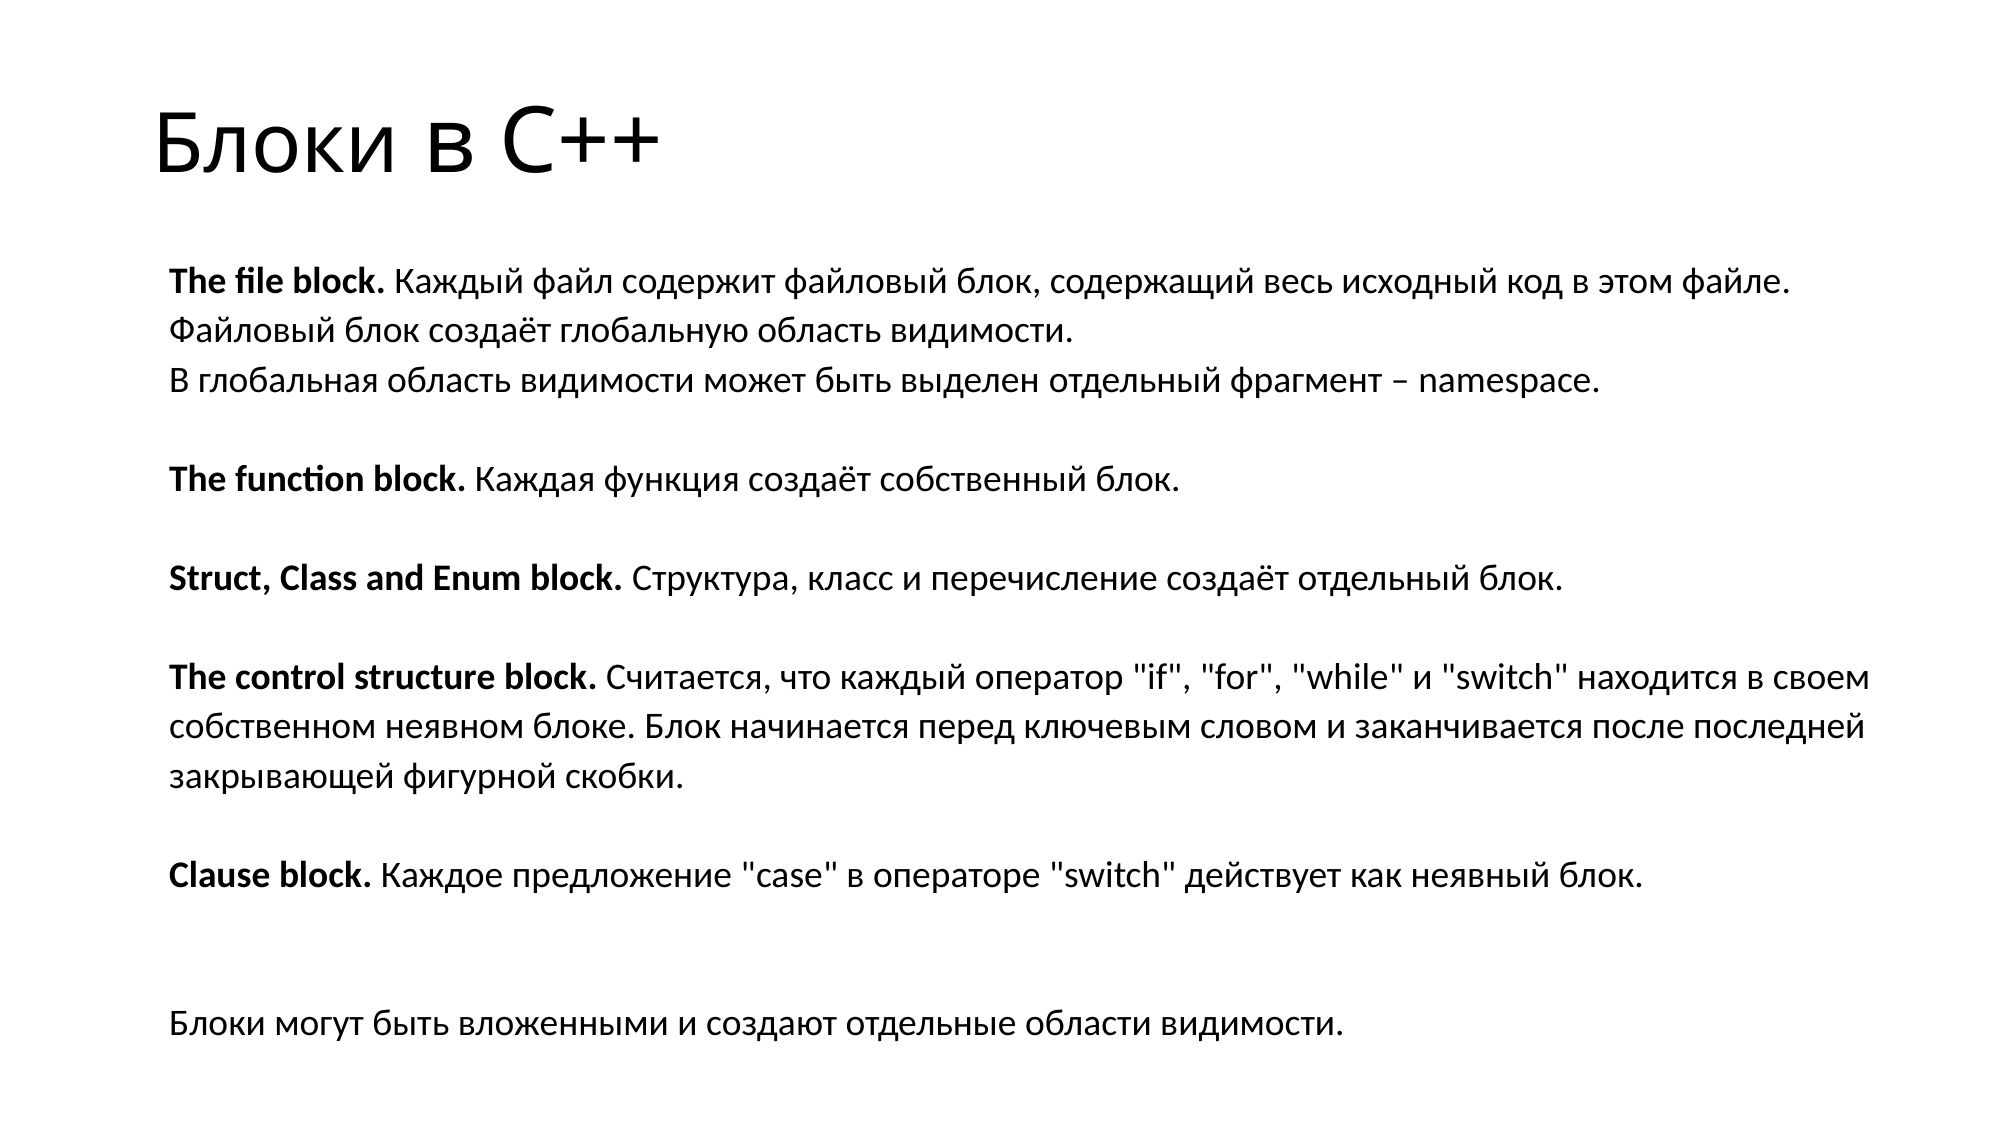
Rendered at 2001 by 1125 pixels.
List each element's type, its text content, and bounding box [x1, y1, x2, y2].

title Блоки в C++ [137, 33, 1863, 252]
list The file block. Каждый файл содержит файловый блок, содержащий весь исходный код в этом файле. Файловый блок создаёт глобальную область видимости. В глобальная область видимости может быть выделен отдельный фрагмент – namespace. The function block. Каждая функция создаёт собственный блок. Struct, Class and Enum block. Структура, класс и перечисление создаёт отдельный блок. The control structure block. Считается, что каждый оператор "if", "for", "while" и "switch" находится в своем собственном неявном блоке. Блок начинается перед ключевым словом и заканчивается после последней закрывающей фигурной скобки. Clause block. Каждое предложение "case" в операторе "switch" действует как неявный блок. Блоки могут быть вложенными и создают отдельные области видимости. [154, 243, 1938, 1067]
